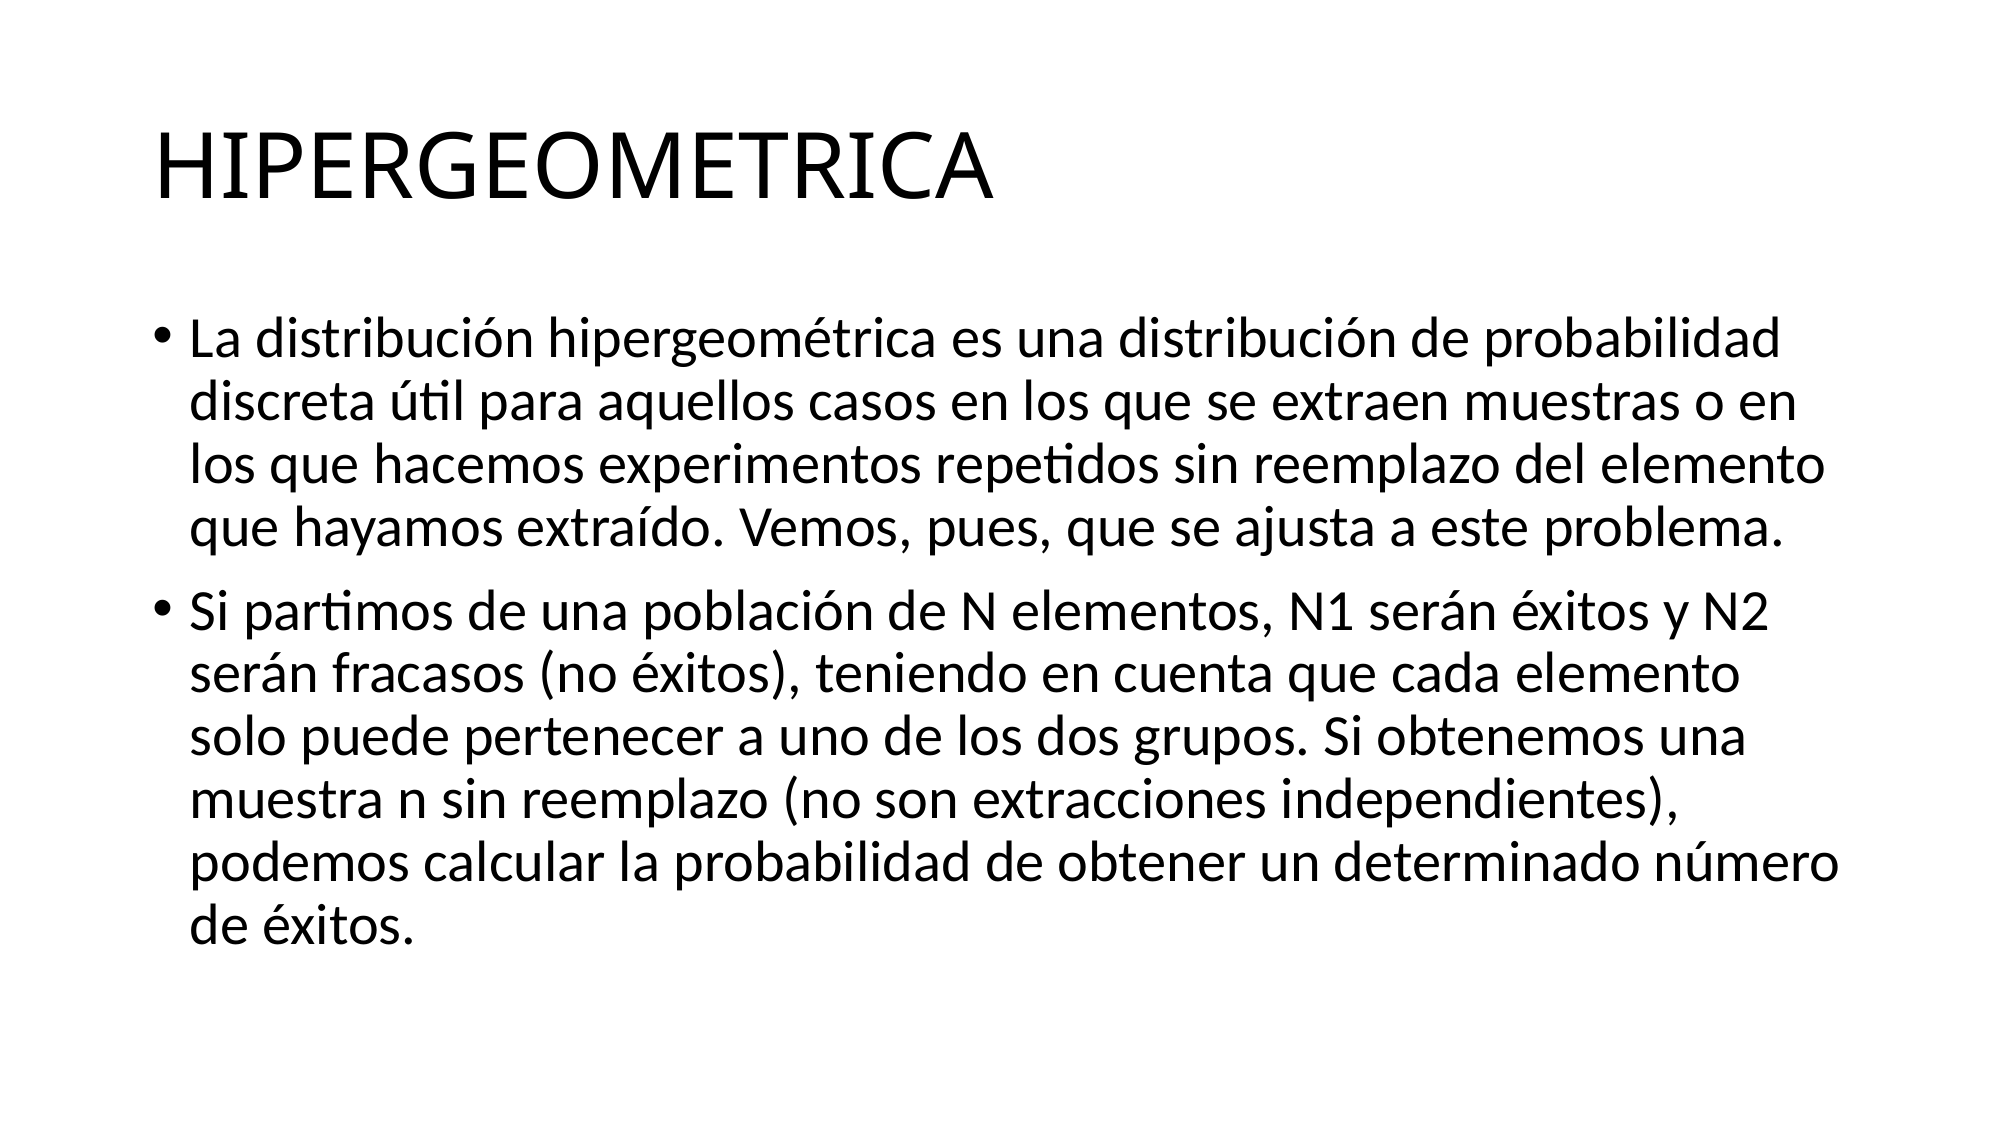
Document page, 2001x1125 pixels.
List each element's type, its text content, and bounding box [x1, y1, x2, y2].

list La distribución hipergeométrica es una distribución de probabilidad discreta útil para aquellos casos en los que se extraen muestras o en los que hacemos experimentos repetidos sin reemplazo del elemento que hayamos extraído. Vemos, pues, que se ajusta a este problema. Si partimos de una población de N elementos, N1 serán éxitos y N2 serán fracasos (no éxitos), teniendo en cuenta que cada elemento solo puede pertenecer a uno de los dos grupos. Si obtenemos una muestra n sin reemplazo (no son extracciones independientes), podemos calcular la probabilidad de obtener un determinado número de éxitos. [137, 299, 1863, 1014]
title HIPERGEOMETRICA [137, 59, 1863, 278]
